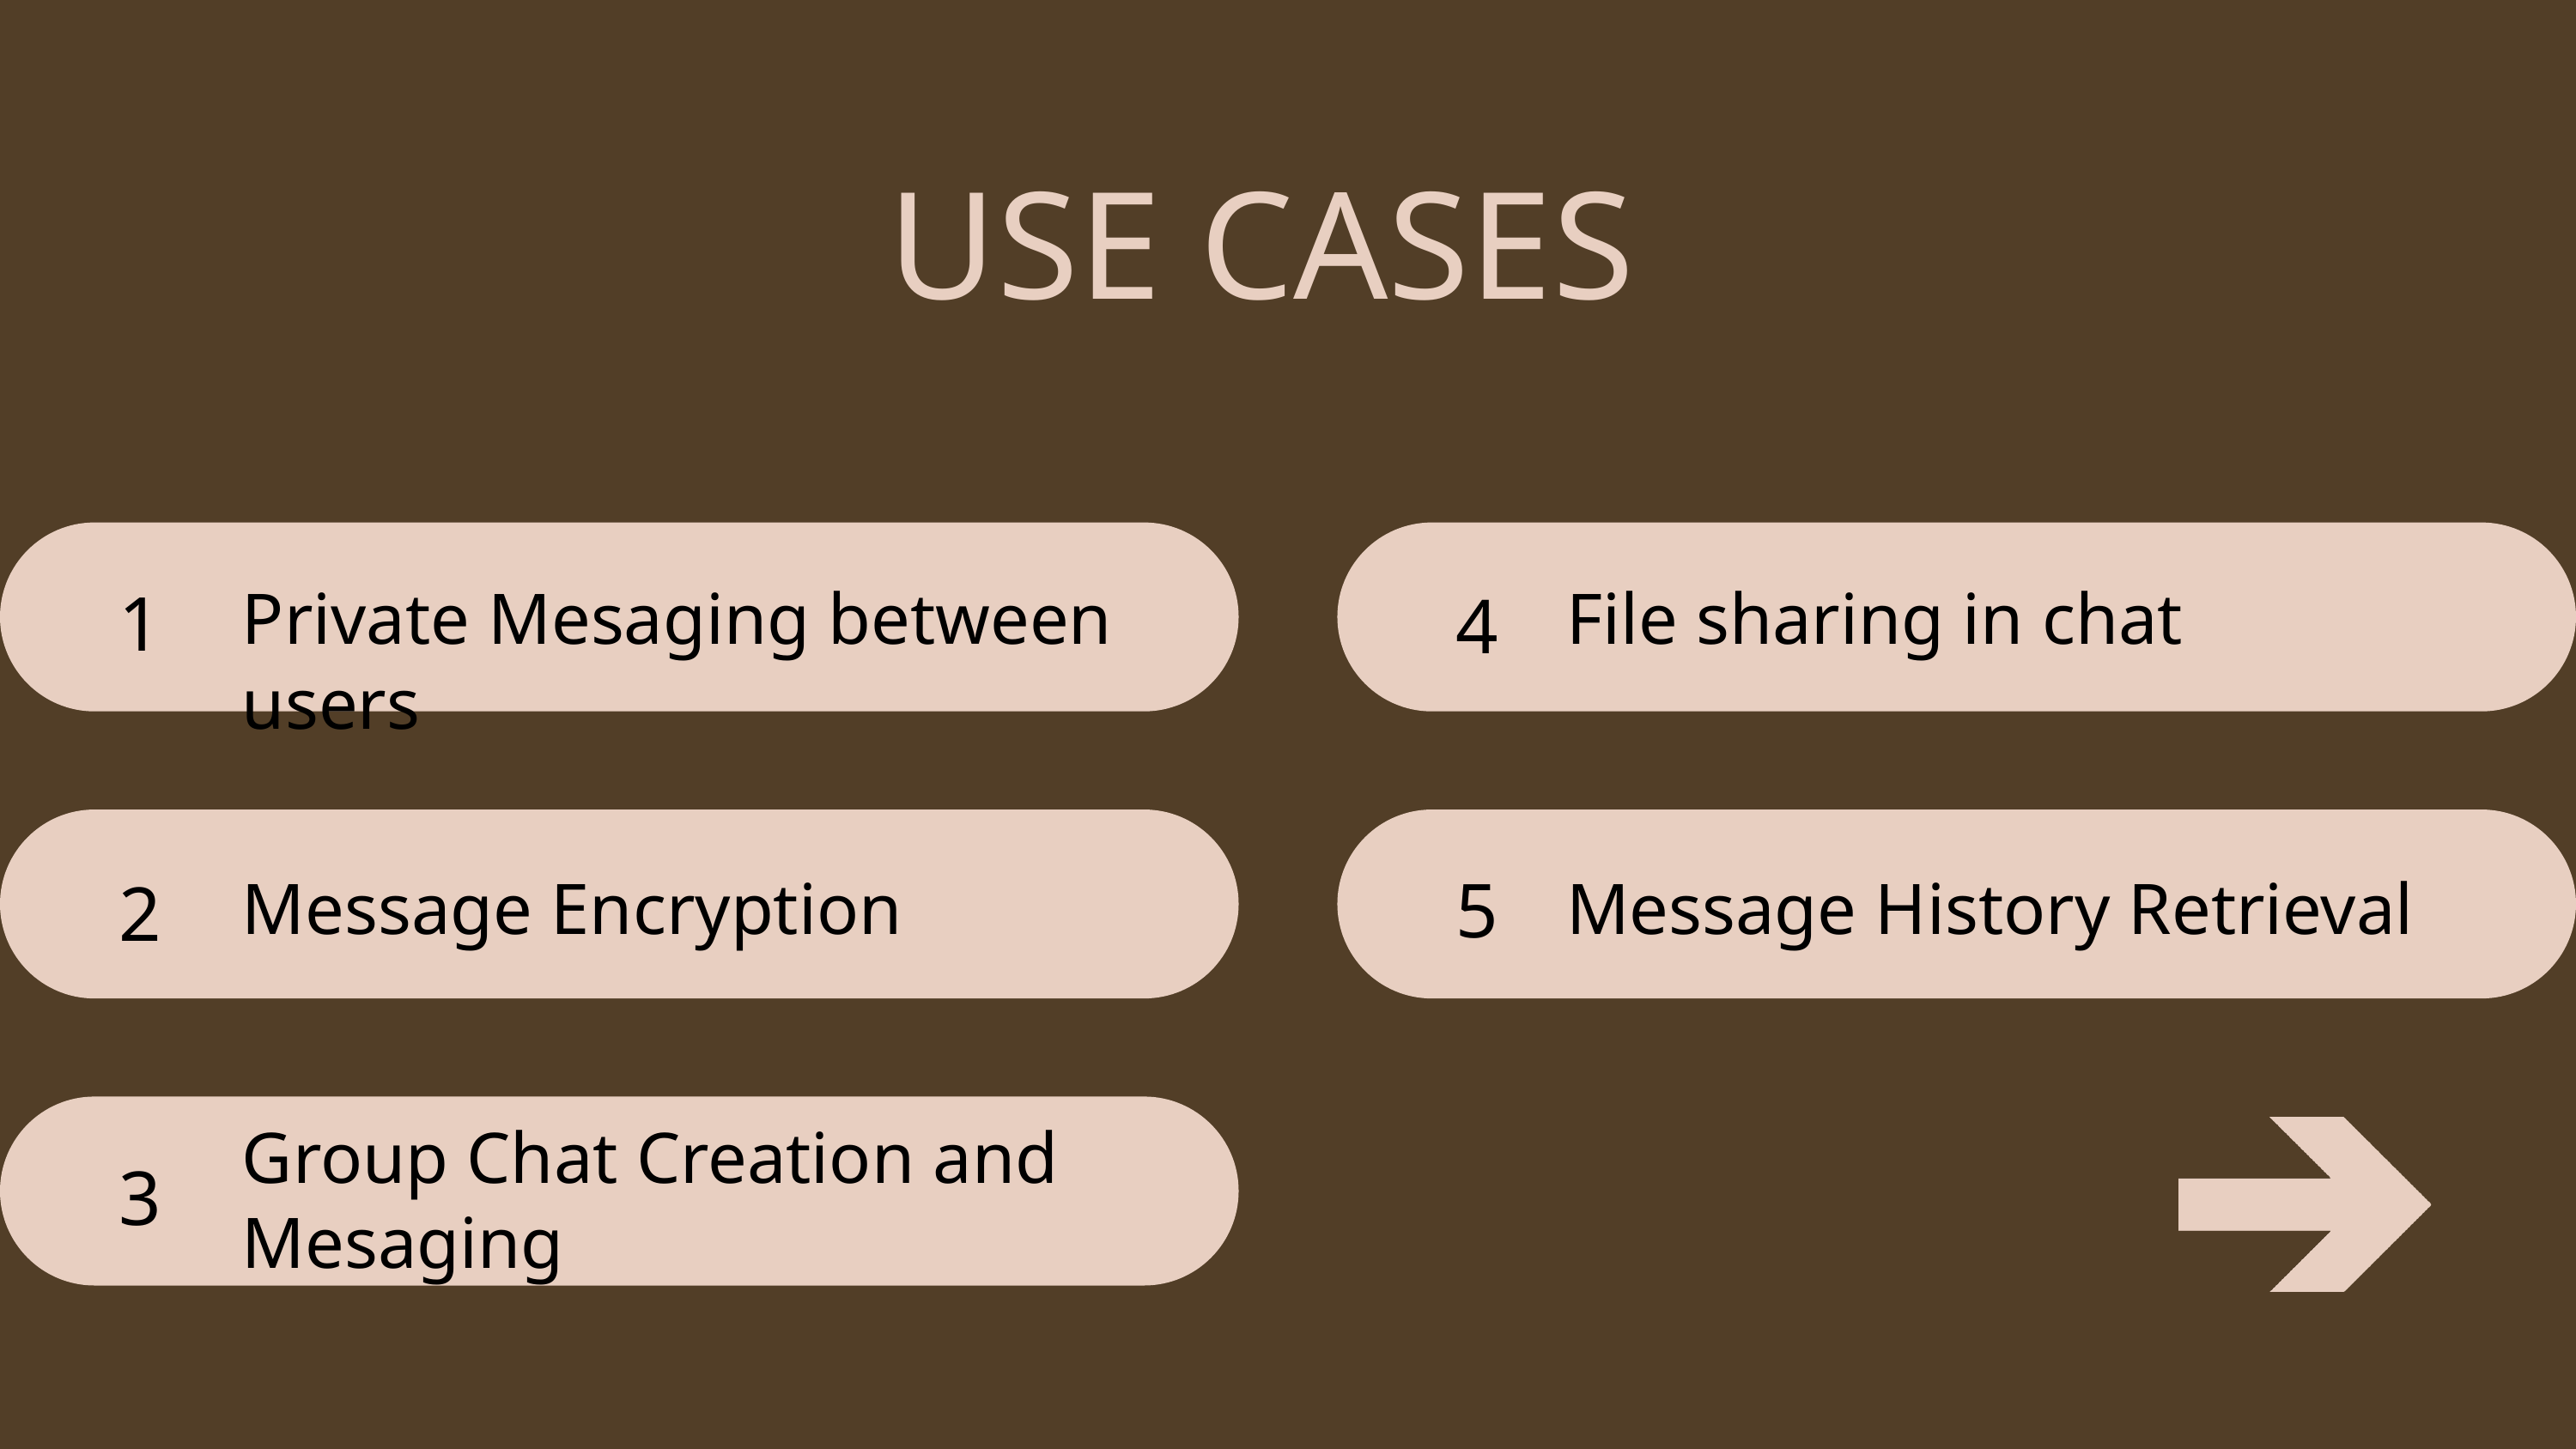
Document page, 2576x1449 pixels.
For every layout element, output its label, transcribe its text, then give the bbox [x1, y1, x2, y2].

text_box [1337, 522, 2576, 712]
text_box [0, 522, 1239, 712]
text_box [0, 809, 1239, 999]
text_box [2178, 1117, 2432, 1292]
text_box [0, 1096, 1239, 1286]
text_box Private Mesaging between users [241, 718, 1175, 743]
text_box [1337, 809, 2576, 999]
text_box USE CASES [708, 120, 1815, 329]
